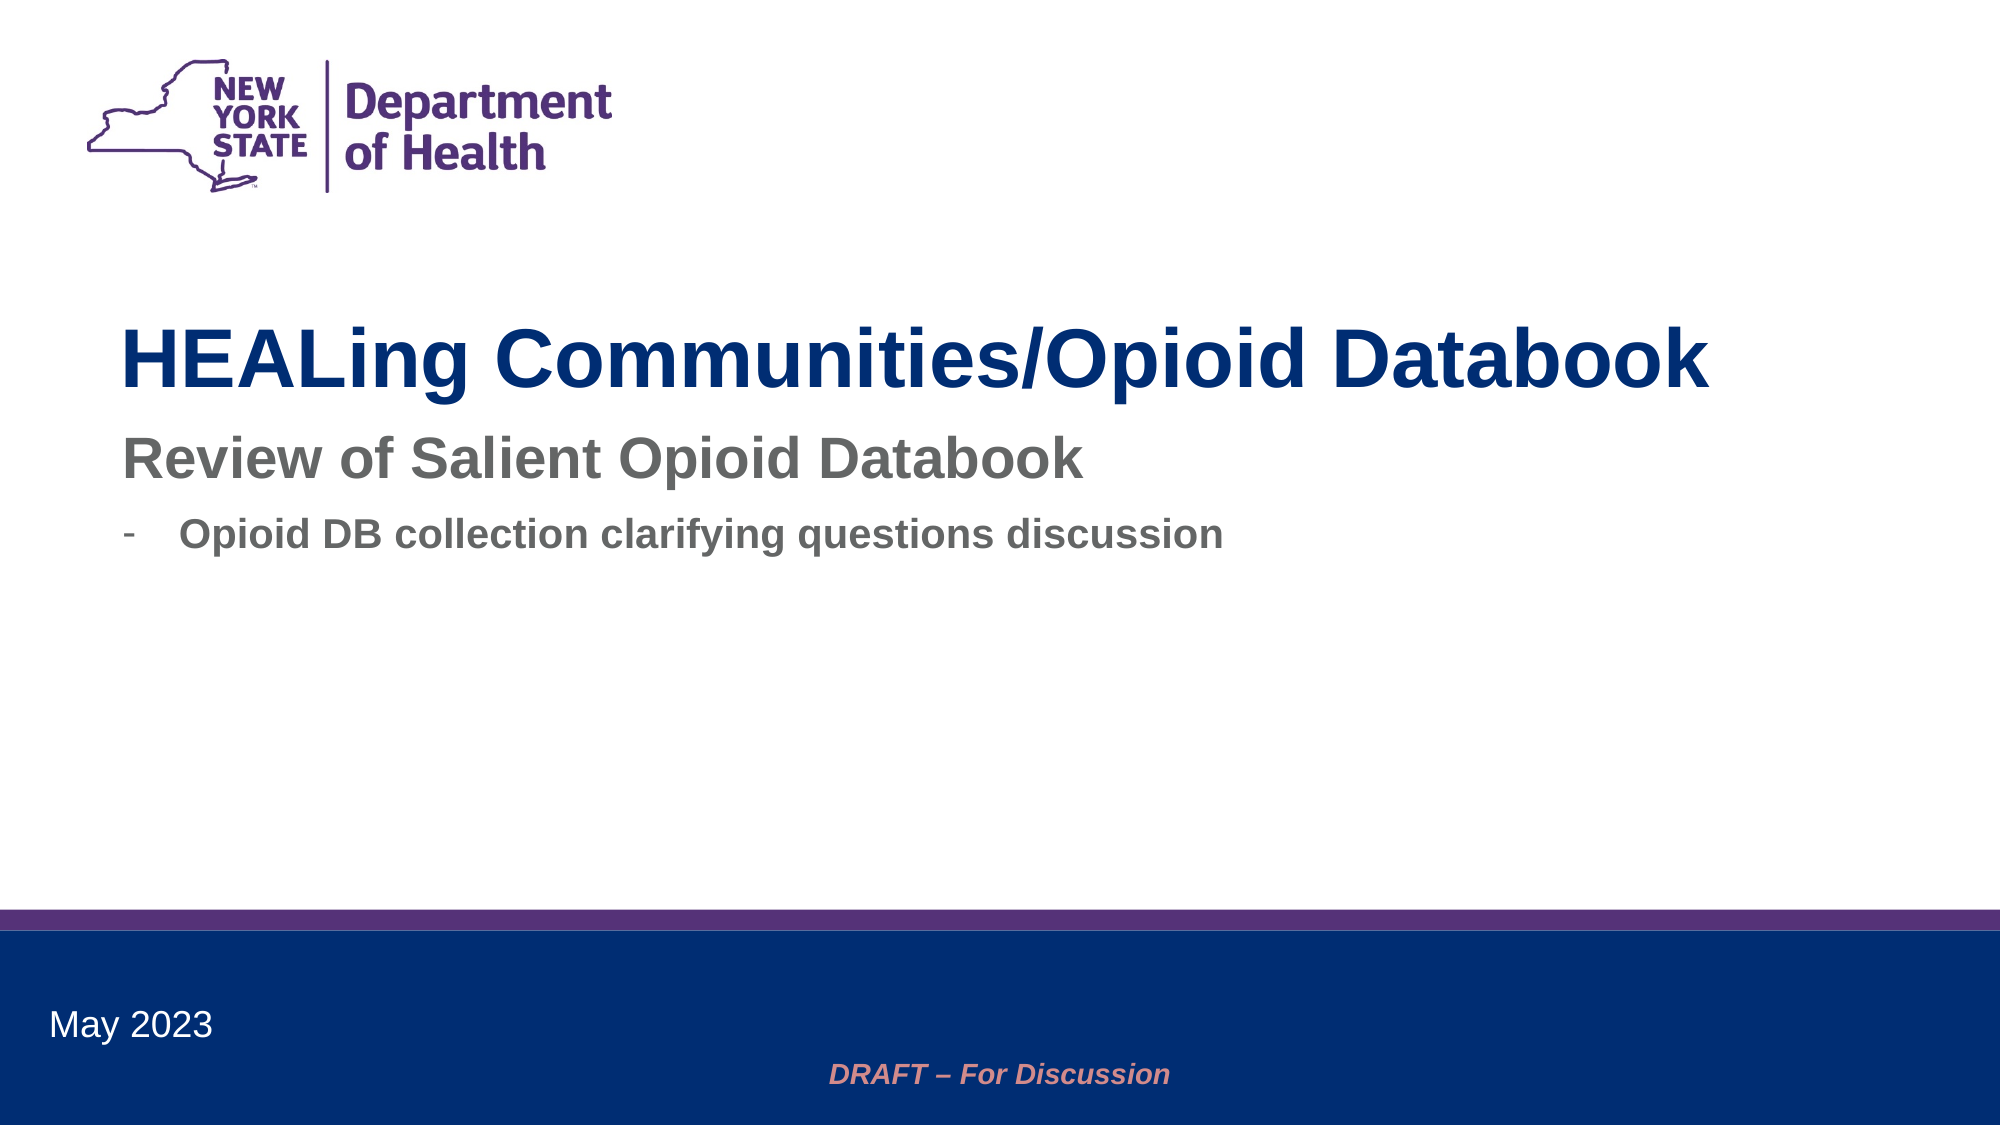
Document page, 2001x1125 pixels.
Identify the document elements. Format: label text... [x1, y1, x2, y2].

list May 2023 [34, 998, 375, 1067]
footer DRAFT – For Discussion [662, 1042, 1338, 1103]
list HEALing Communities/Opioid Databook [106, 308, 1778, 424]
list Review of Salient Opioid Databook Opioid DB collection clarifying questions discussion [107, 421, 1338, 667]
picture [87, 59, 612, 193]
